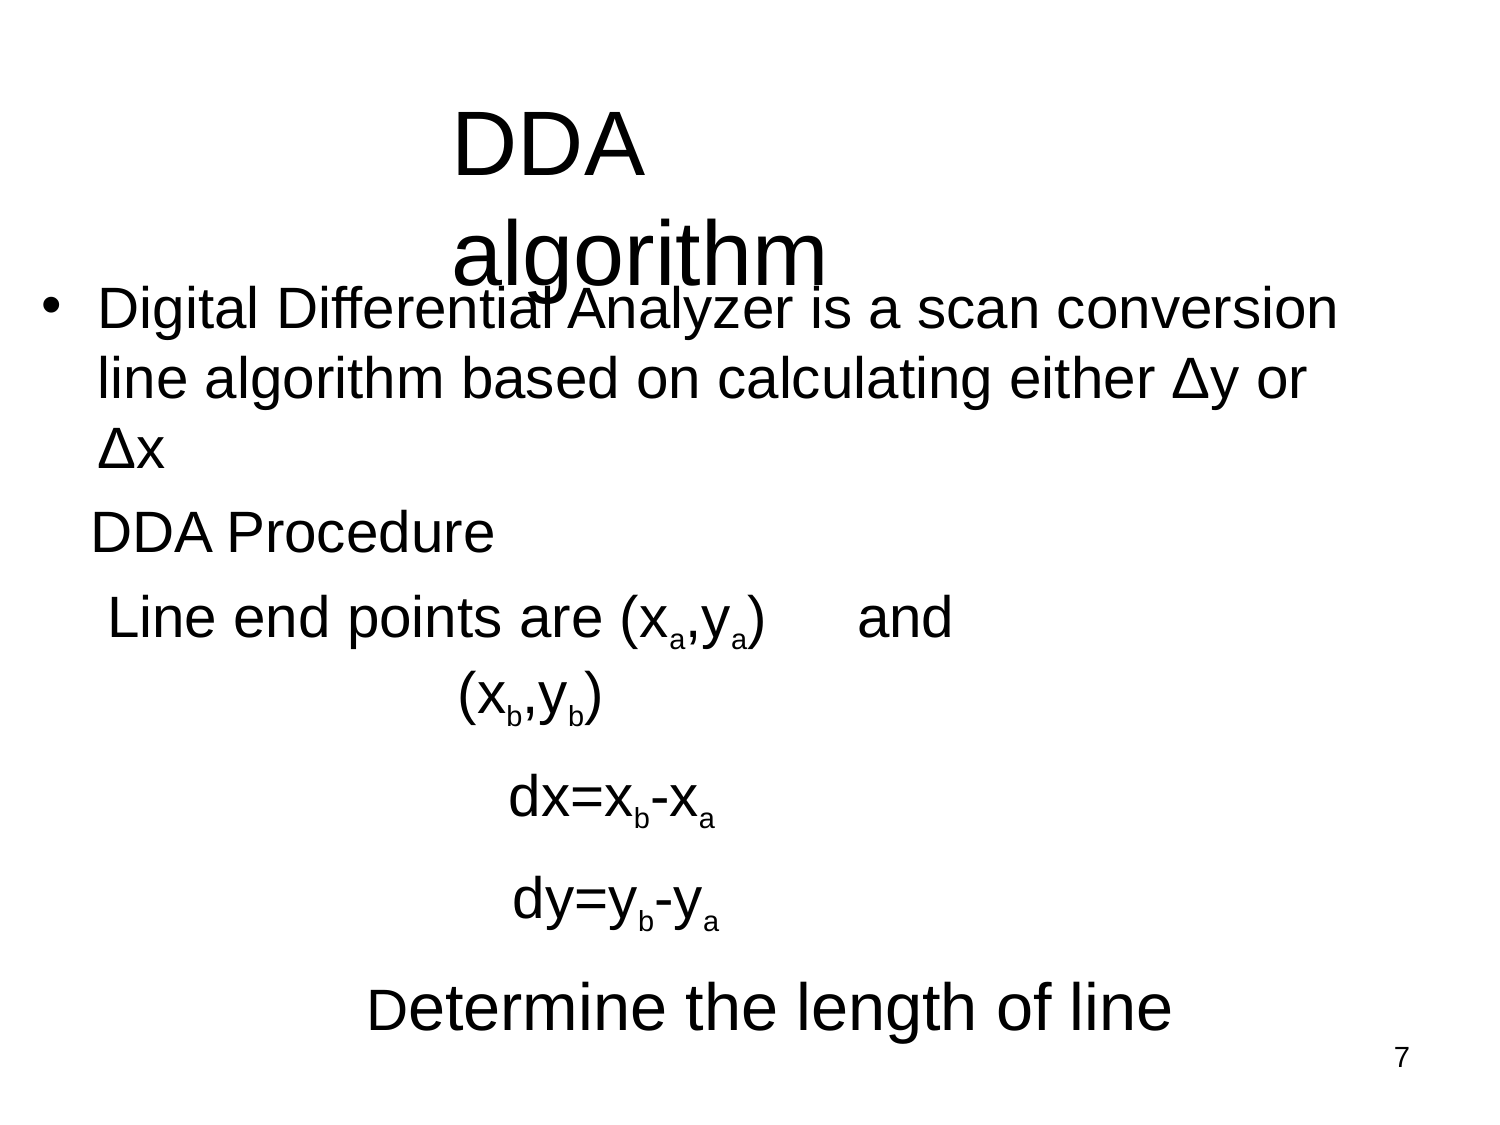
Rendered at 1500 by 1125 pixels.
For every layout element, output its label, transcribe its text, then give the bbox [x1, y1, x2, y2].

title DDA algorithm [449, 81, 1050, 267]
slide_number ‹#› [1371, 1032, 1417, 1125]
text_box Digital Differential Analyzer is a scan conversion line algorithm based on calculating either Δy or Δx DDA Procedure Line end points are (xa,ya) and (xb,yb) dx=xb-xa dy=yb-ya Determine the length of line [37, 267, 1396, 1044]
